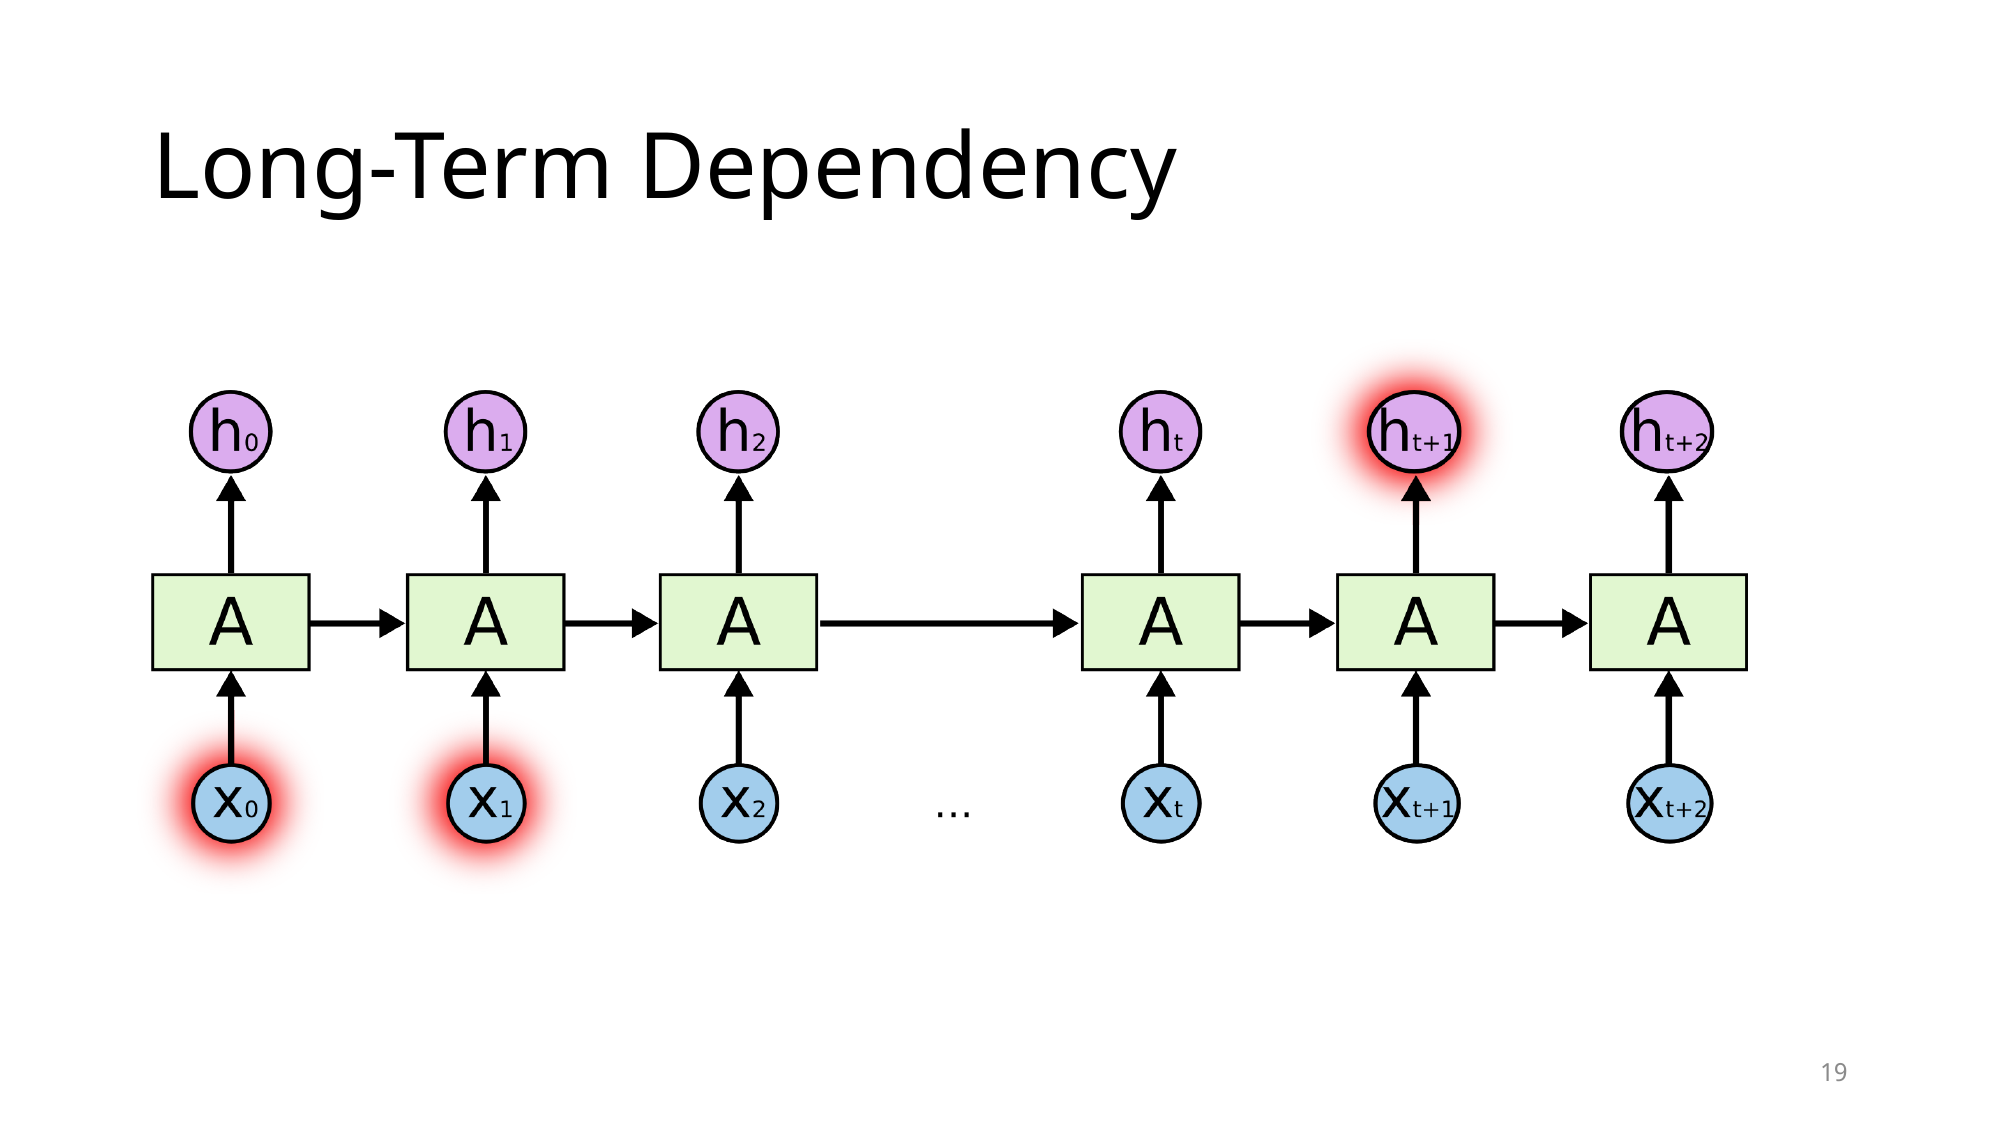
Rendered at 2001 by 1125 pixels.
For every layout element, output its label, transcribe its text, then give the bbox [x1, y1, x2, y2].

slide_number 19 [1412, 1042, 1863, 1103]
title Long-Term Dependency [137, 59, 1863, 278]
picture [137, 339, 1748, 894]
